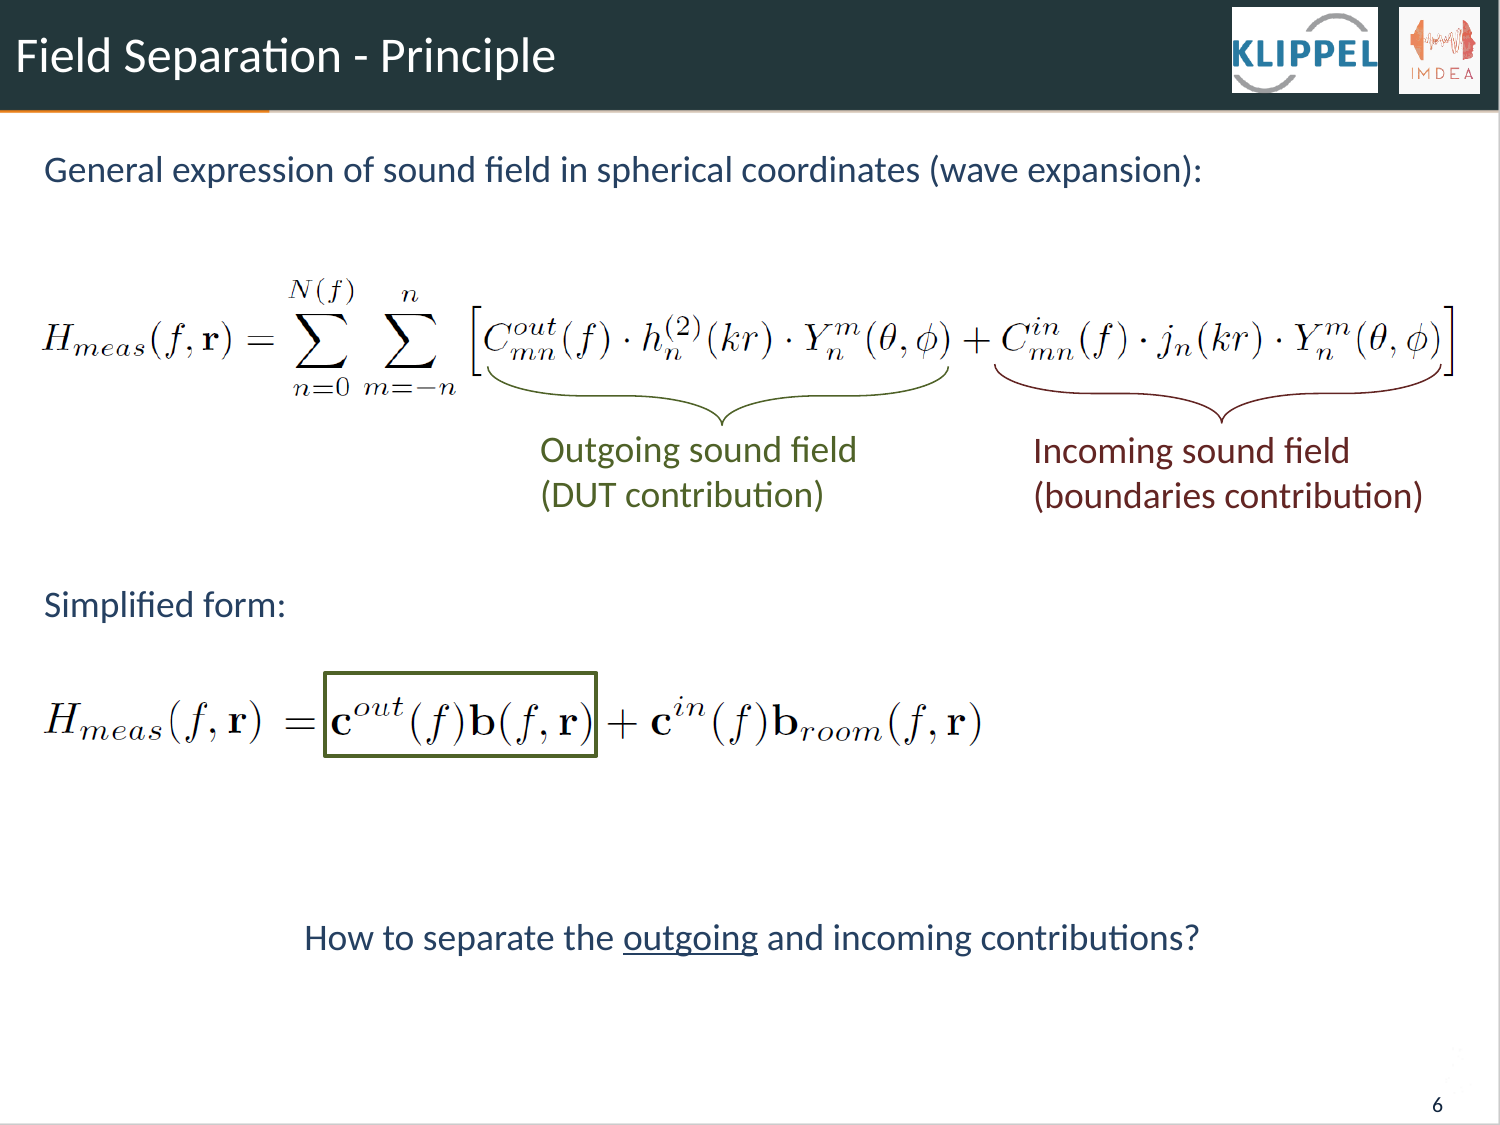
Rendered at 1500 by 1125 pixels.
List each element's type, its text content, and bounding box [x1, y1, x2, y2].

picture [0, 0, 1500, 1125]
text_box General expression of sound field in spherical coordinates (wave expansion): [29, 137, 1477, 197]
text_box [1214, 413, 1229, 418]
text_box Outgoing sound field (DUT contribution) [525, 418, 925, 523]
text_box [711, 413, 733, 418]
text_box Incoming sound field (boundaries contribution) [1018, 418, 1483, 524]
text_box Simplified form: [29, 572, 1477, 633]
title Field Separation - Principle [0, 0, 934, 105]
text_box How to separate the outgoing and incoming contributions? [29, 905, 1477, 965]
